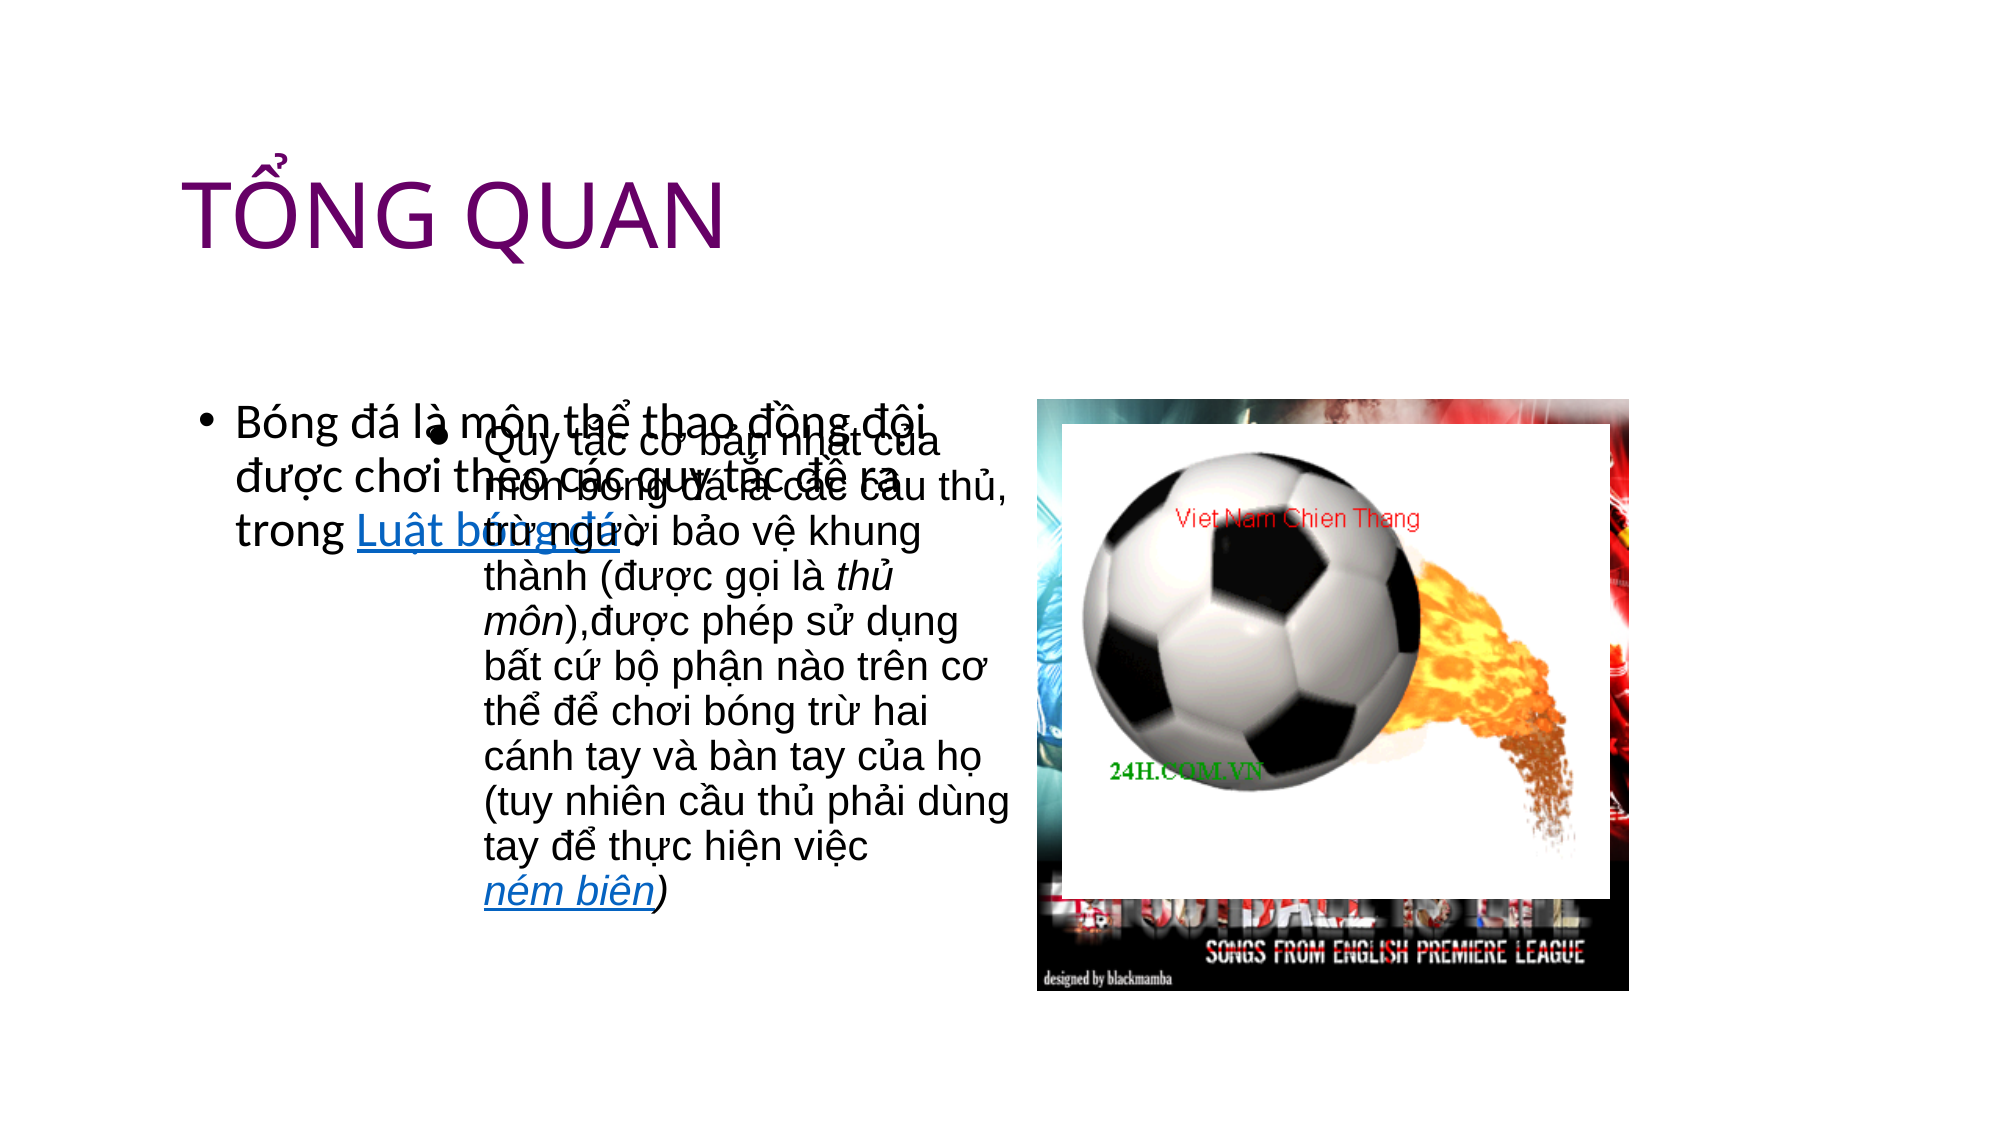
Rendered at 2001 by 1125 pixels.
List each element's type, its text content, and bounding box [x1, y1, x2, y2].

list Bóng đá là môn thể thao đồng đội được chơi theo các quy tắc đề ra trong Luật bóng đá . [183, 387, 1008, 999]
picture [1037, 399, 1629, 991]
text_box Quy tắc cơ bản nhất của môn bóng đá là các cầu thủ, trừ người bảo vệ khung thành (được gọi là thủ môn),được phép sử dụng bất cứ bộ phận nào trên cơ thể để chơi bóng trừ hai cánh tay và bàn tay của họ (tuy nhiên cầu thủ phải dùng tay để thực hiện việc ném biên) [412, 412, 1031, 1024]
title TỔNG QUAN [166, 125, 1900, 313]
